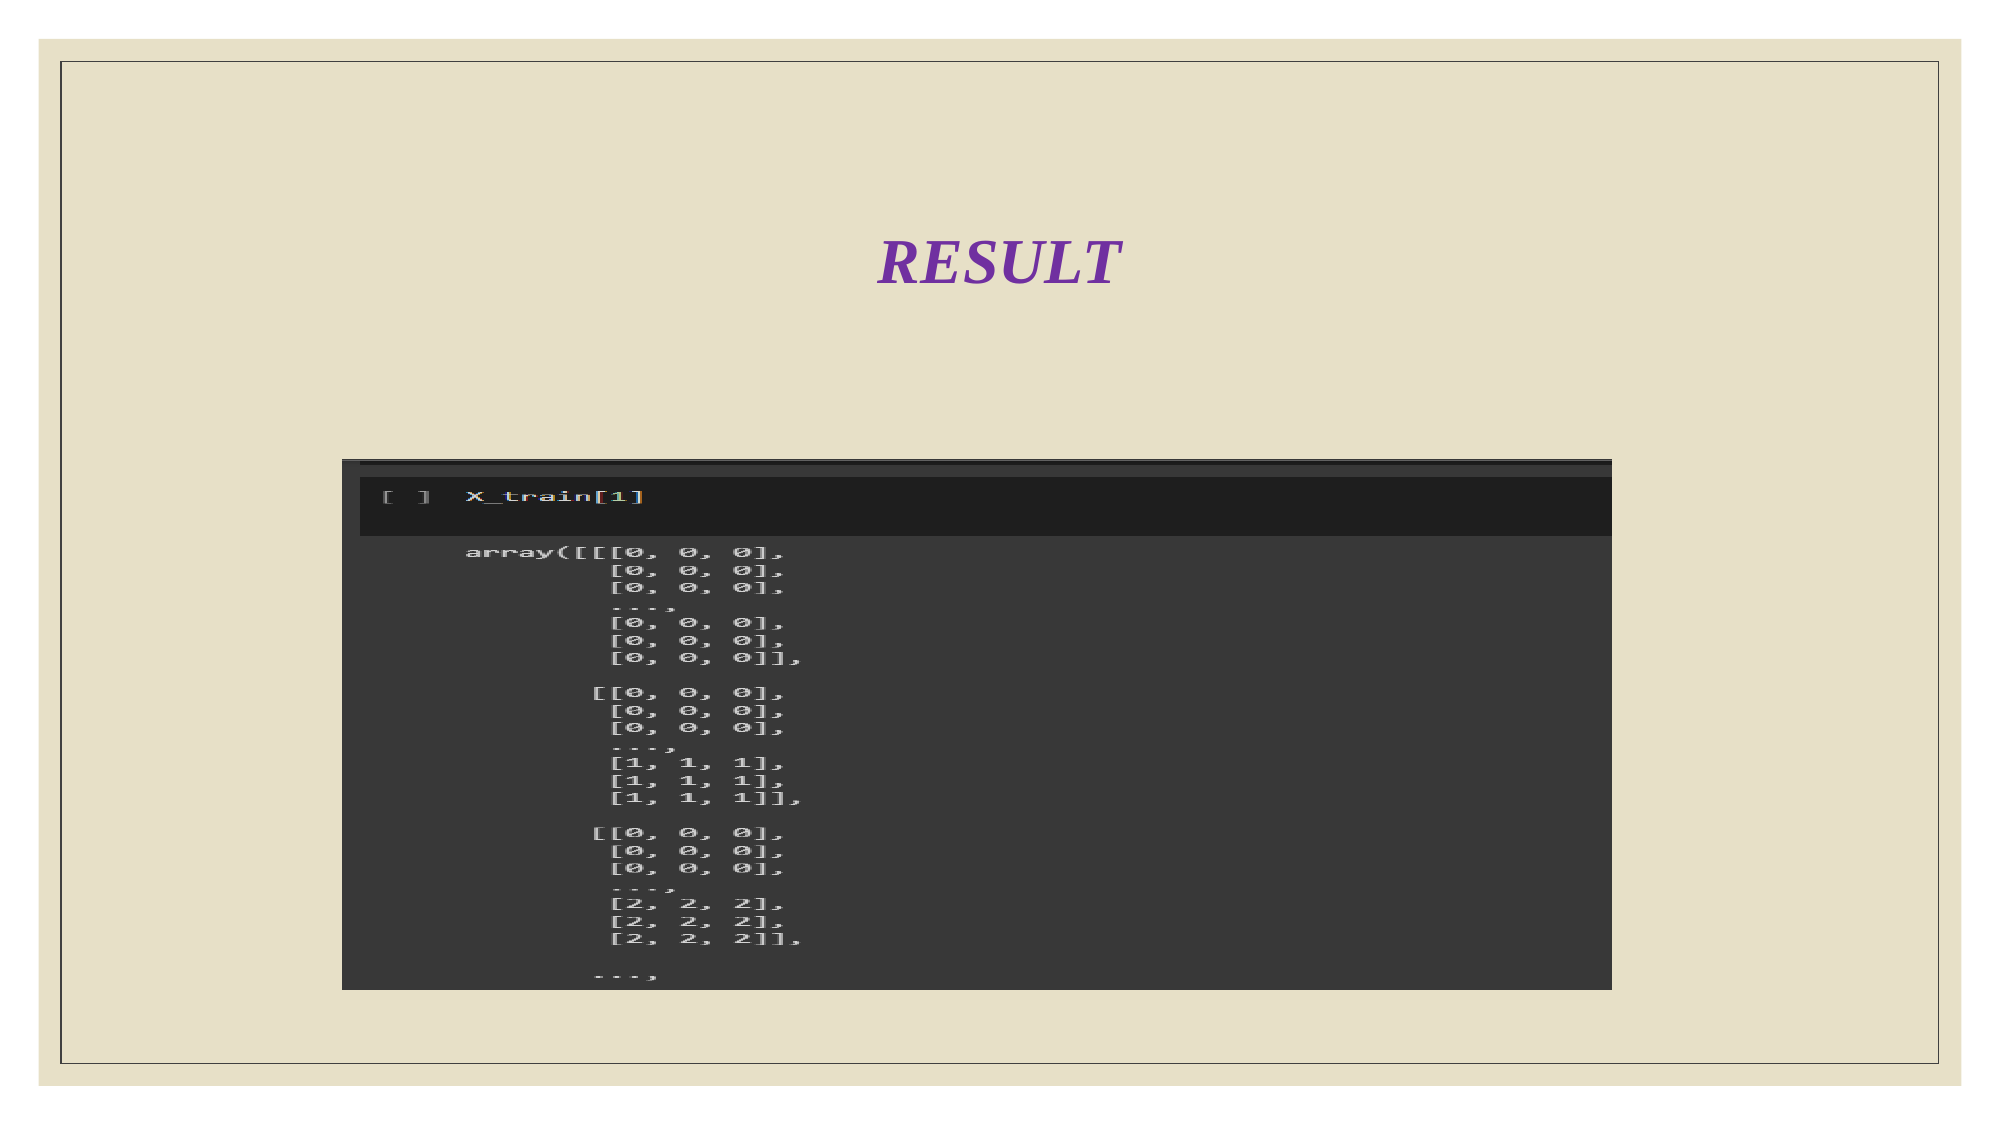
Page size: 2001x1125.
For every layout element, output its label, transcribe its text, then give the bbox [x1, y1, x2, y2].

title RESULT [174, 105, 1825, 331]
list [342, 459, 1612, 991]
